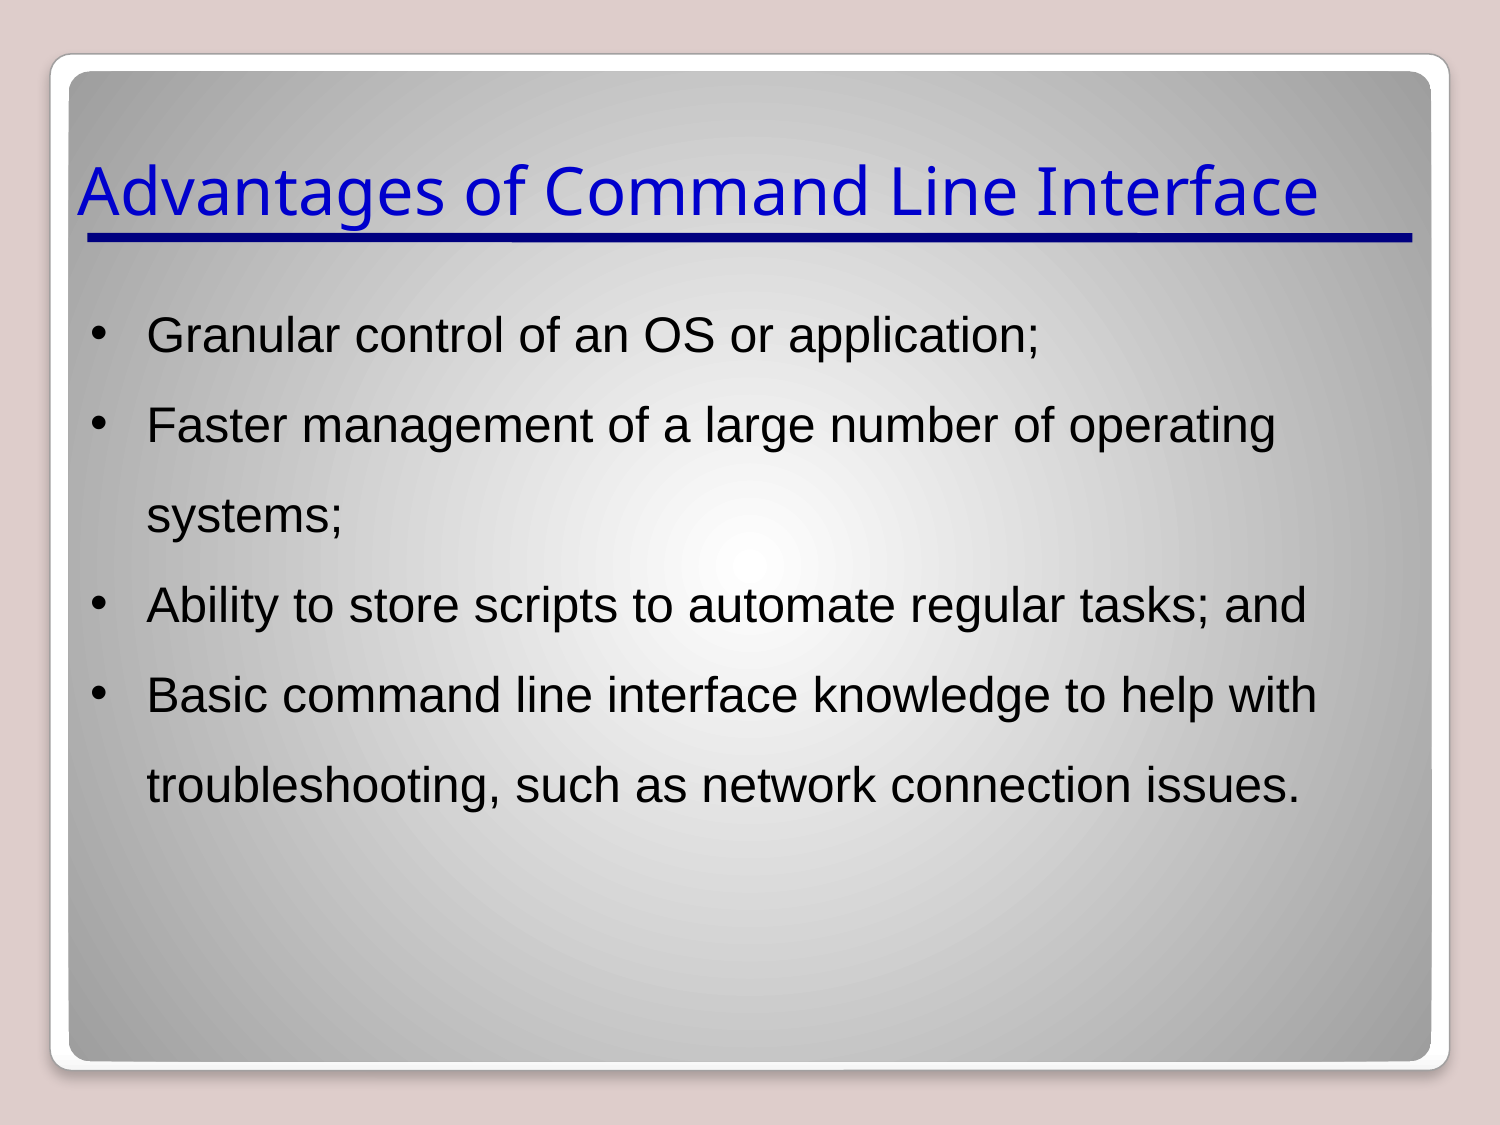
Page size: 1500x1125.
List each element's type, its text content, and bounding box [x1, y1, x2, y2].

title Advantages of Command Line Interface [62, 51, 1500, 237]
text_box Granular control of an OS or application; Faster management of a large number of operating systems; Ability to store scripts to automate regular tasks; and Basic command line interface knowledge to help with troubleshooting, such as network connection issues. [74, 264, 1425, 969]
